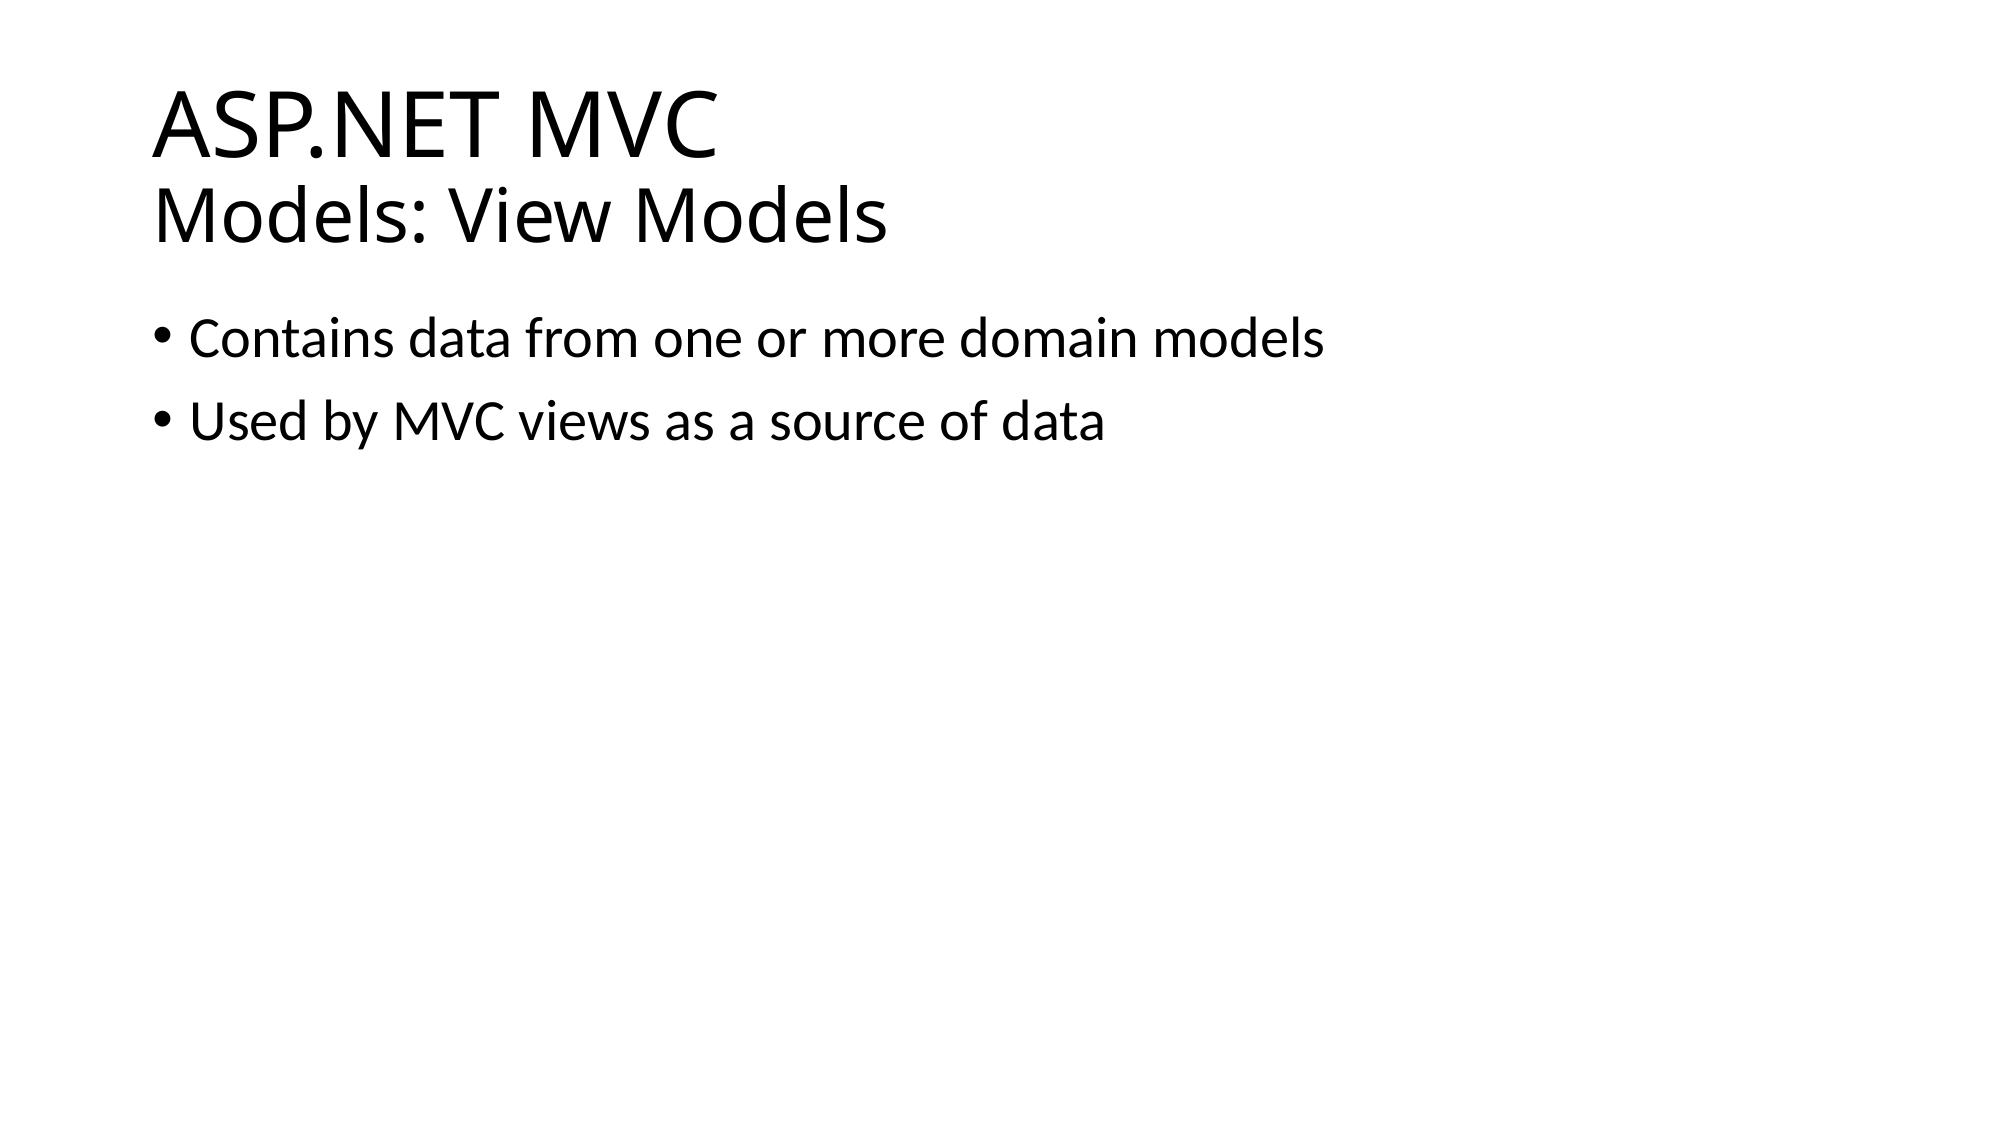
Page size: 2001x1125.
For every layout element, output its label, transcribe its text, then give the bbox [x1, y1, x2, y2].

list Contains data from one or more domain models Used by MVC views as a source of data [137, 299, 1863, 1014]
title ASP.NET MVC Models: View Models [137, 59, 1863, 278]
